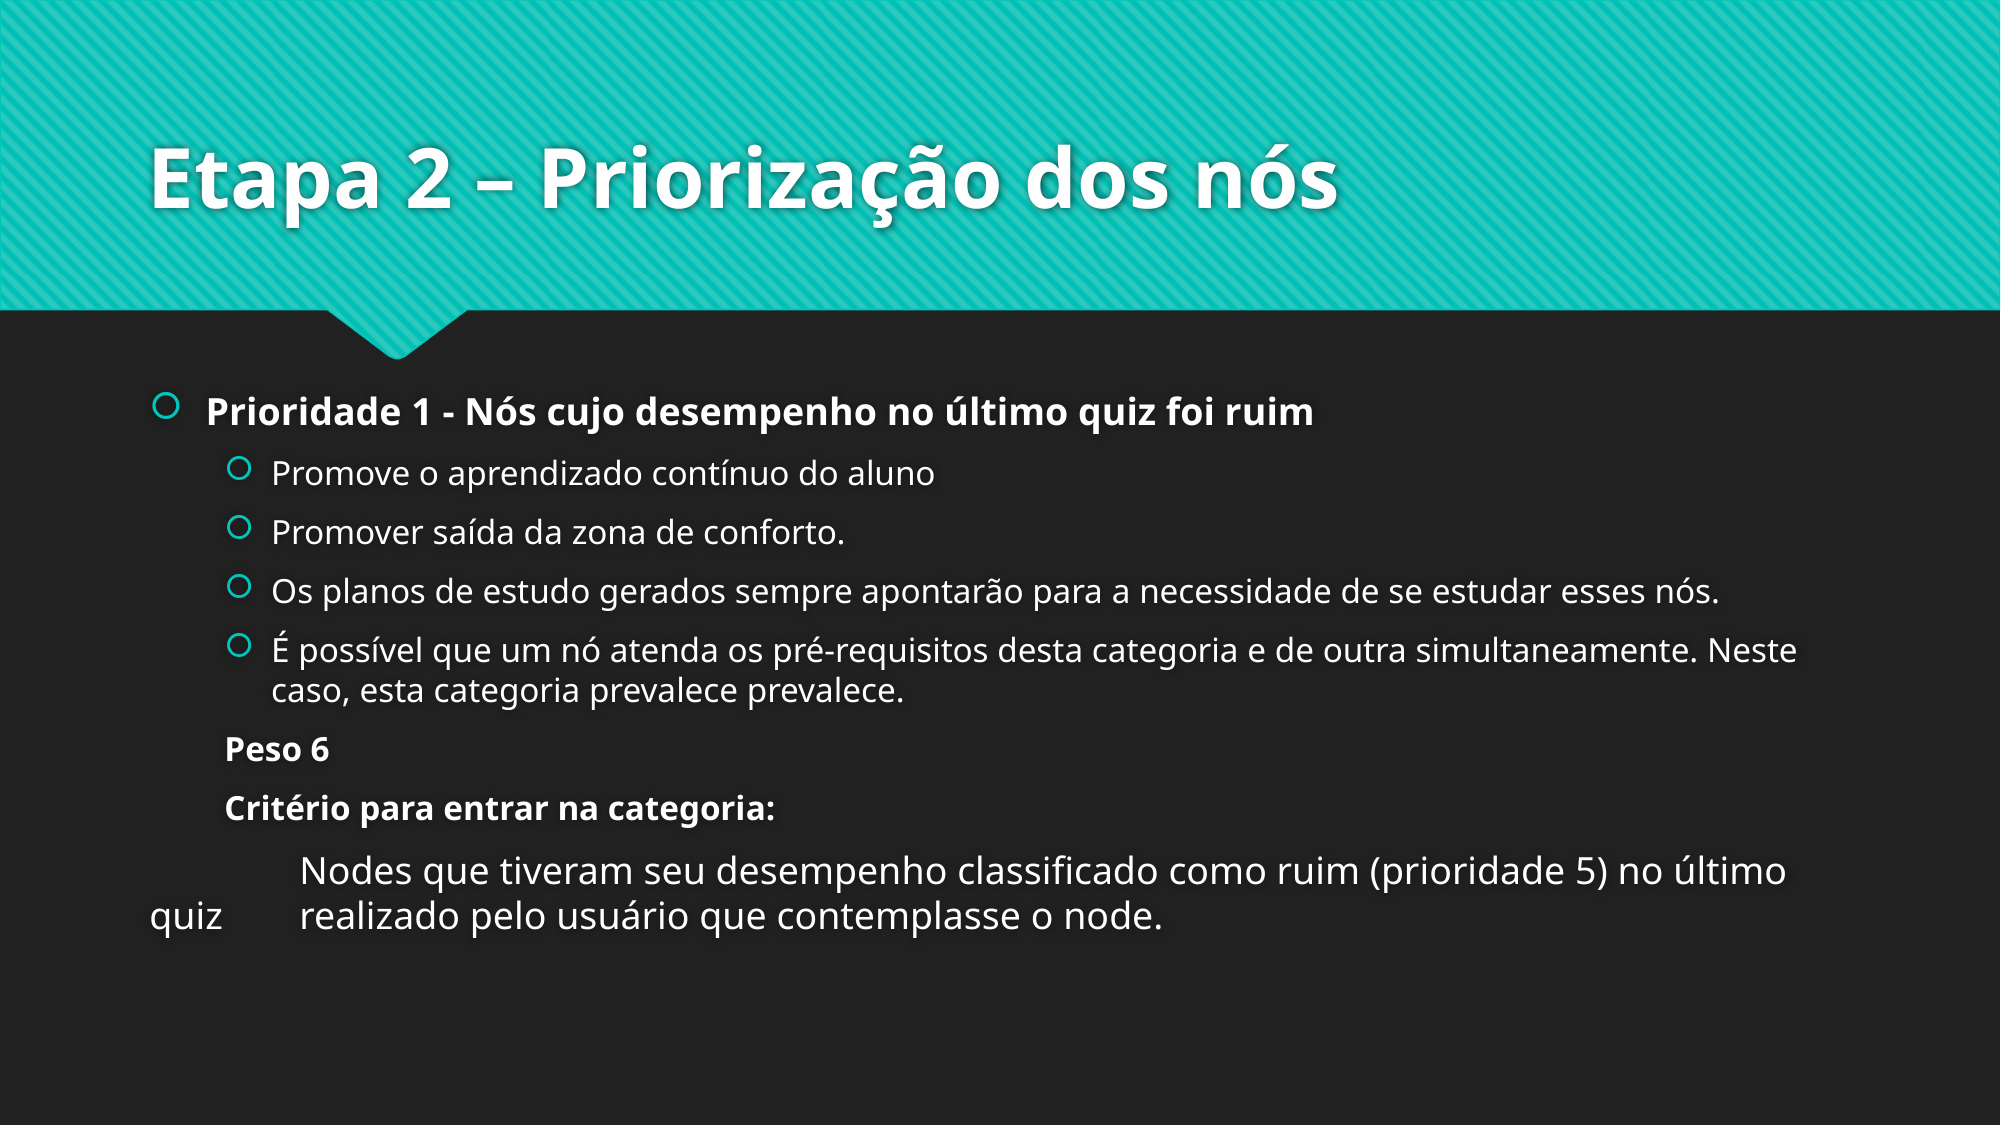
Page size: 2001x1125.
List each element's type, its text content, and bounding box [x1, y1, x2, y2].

title Etapa 2 – Priorização dos nós [132, 73, 1868, 233]
list Prioridade 1 - Nós cujo desempenho no último quiz foi ruim Promove o aprendizado contínuo do aluno Promover saída da zona de conforto. Os planos de estudo gerados sempre apontarão para a necessidade de se estudar esses nós. É possível que um nó atenda os pré-requisitos desta categoria e de outra simultaneamente. Neste caso, esta categoria prevalece prevalece. Peso 6 Critério para entrar na categoria: Nodes que tiveram seu desempenho classificado como ruim (prioridade 5) no último quiz realizado pelo usuário que contemplasse o node. [134, 364, 1866, 962]
